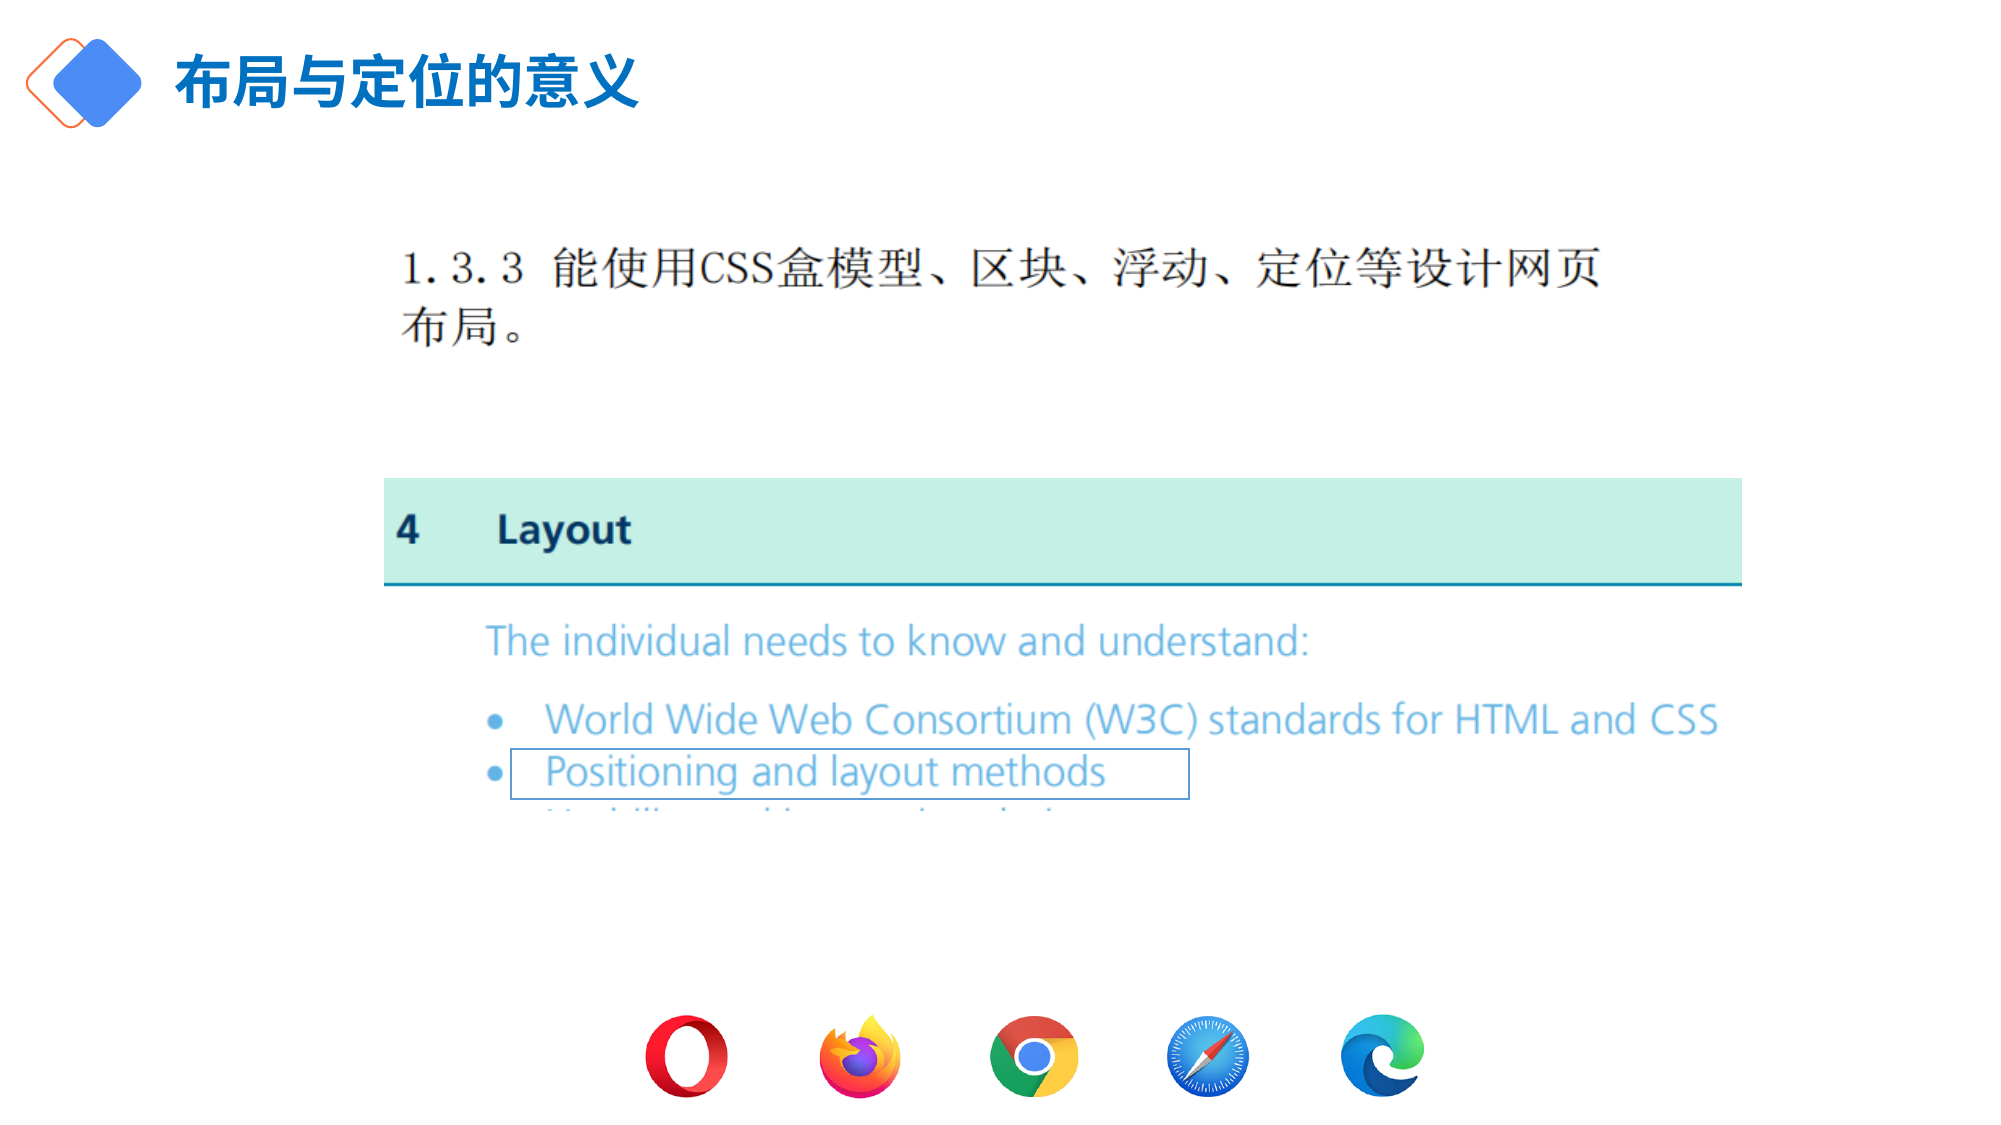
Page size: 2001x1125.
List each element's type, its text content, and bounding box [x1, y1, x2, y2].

picture [568, 999, 1545, 1110]
title 布局与定位的意义 [159, 25, 929, 144]
picture [384, 478, 1742, 583]
picture [384, 586, 1742, 811]
picture [384, 235, 1615, 364]
